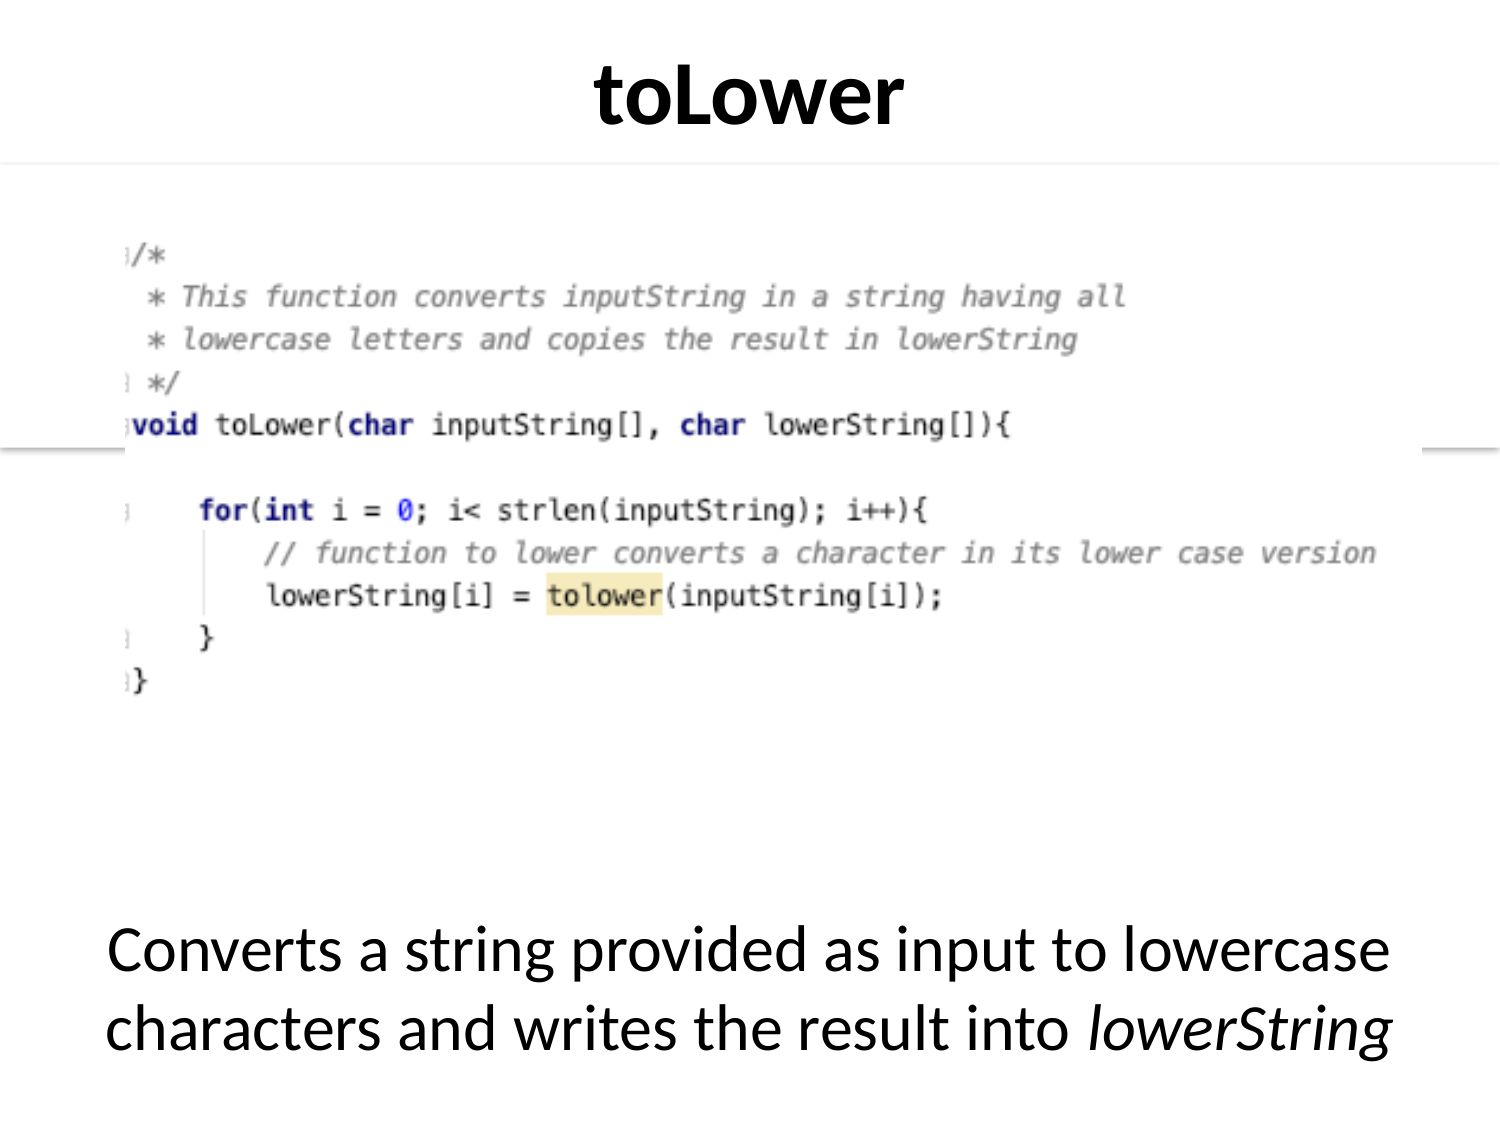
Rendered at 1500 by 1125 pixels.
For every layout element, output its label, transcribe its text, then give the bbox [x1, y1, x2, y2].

list Converts a string provided as input to lowercase characters and writes the result into lowerString [75, 897, 1425, 1073]
picture [125, 229, 1423, 711]
text_box toLower [0, 10, 1500, 165]
text_box [0, 165, 1500, 448]
